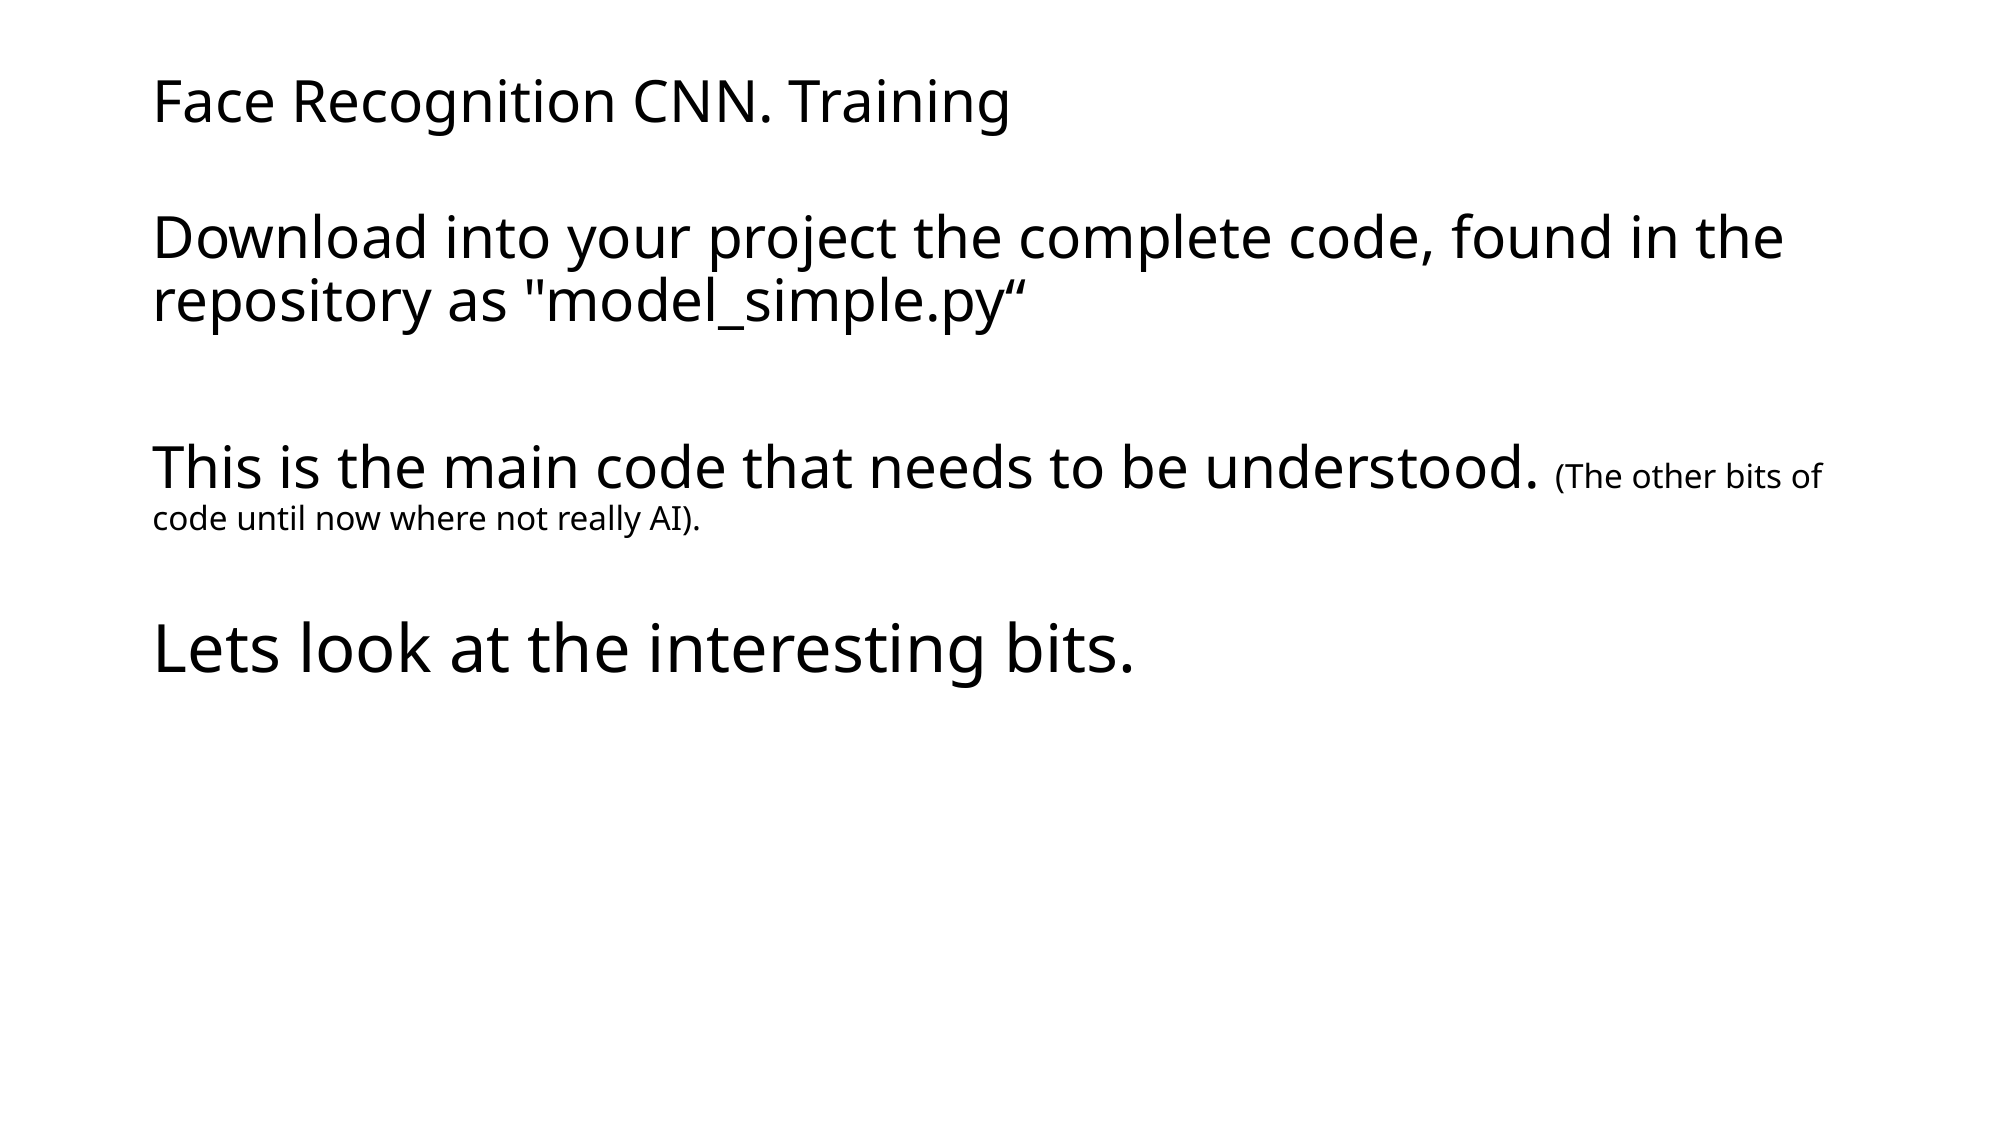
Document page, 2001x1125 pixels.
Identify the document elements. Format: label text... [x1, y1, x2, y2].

list Download into your project the complete code, found in the repository as "model_simple.py“ This is the main code that needs to be understood. (The other bits of code until now where not really AI). Lets look at the interesting bits. [137, 201, 1863, 1014]
title Face Recognition CNN. Training [137, 59, 1863, 147]
